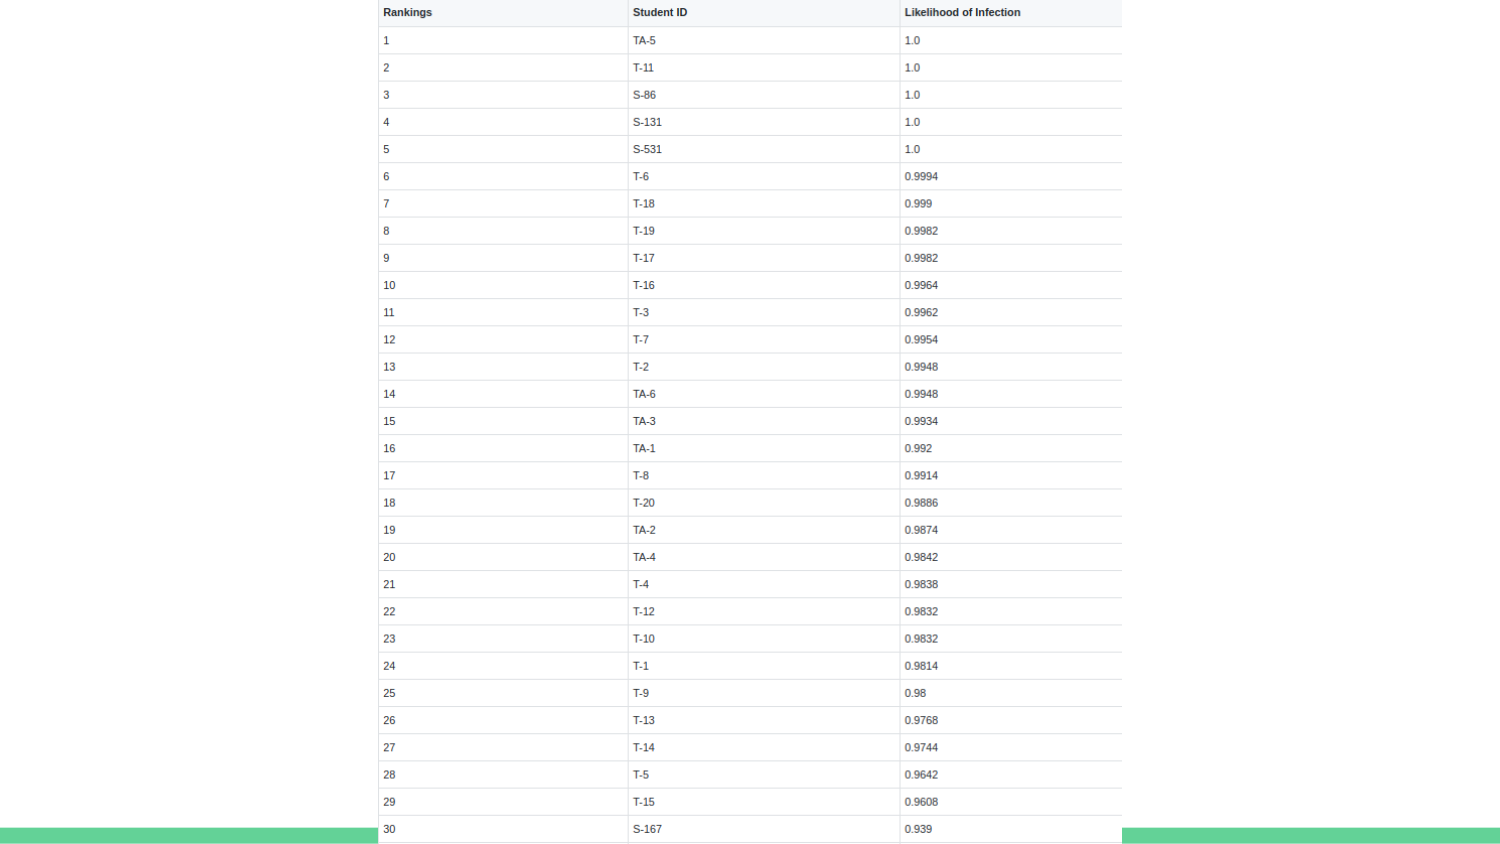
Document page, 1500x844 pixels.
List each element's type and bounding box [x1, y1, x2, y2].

picture [378, 0, 1122, 844]
